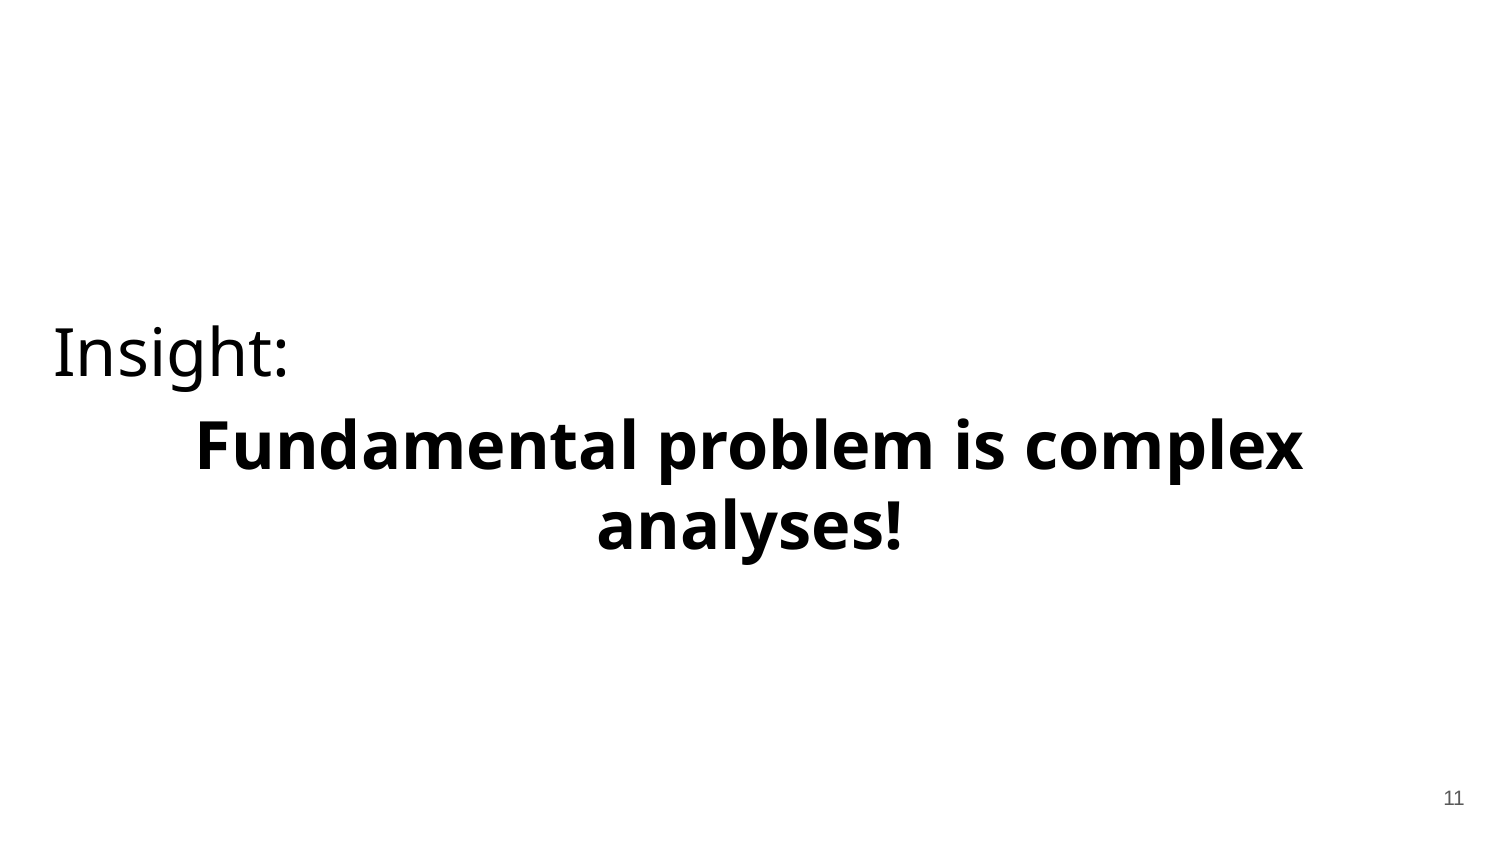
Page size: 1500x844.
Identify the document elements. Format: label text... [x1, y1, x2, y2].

slide_number 11 [1389, 764, 1480, 830]
text_box Insight: [38, 294, 396, 359]
title Fundamental problem is complex analyses! [27, 388, 1473, 483]
